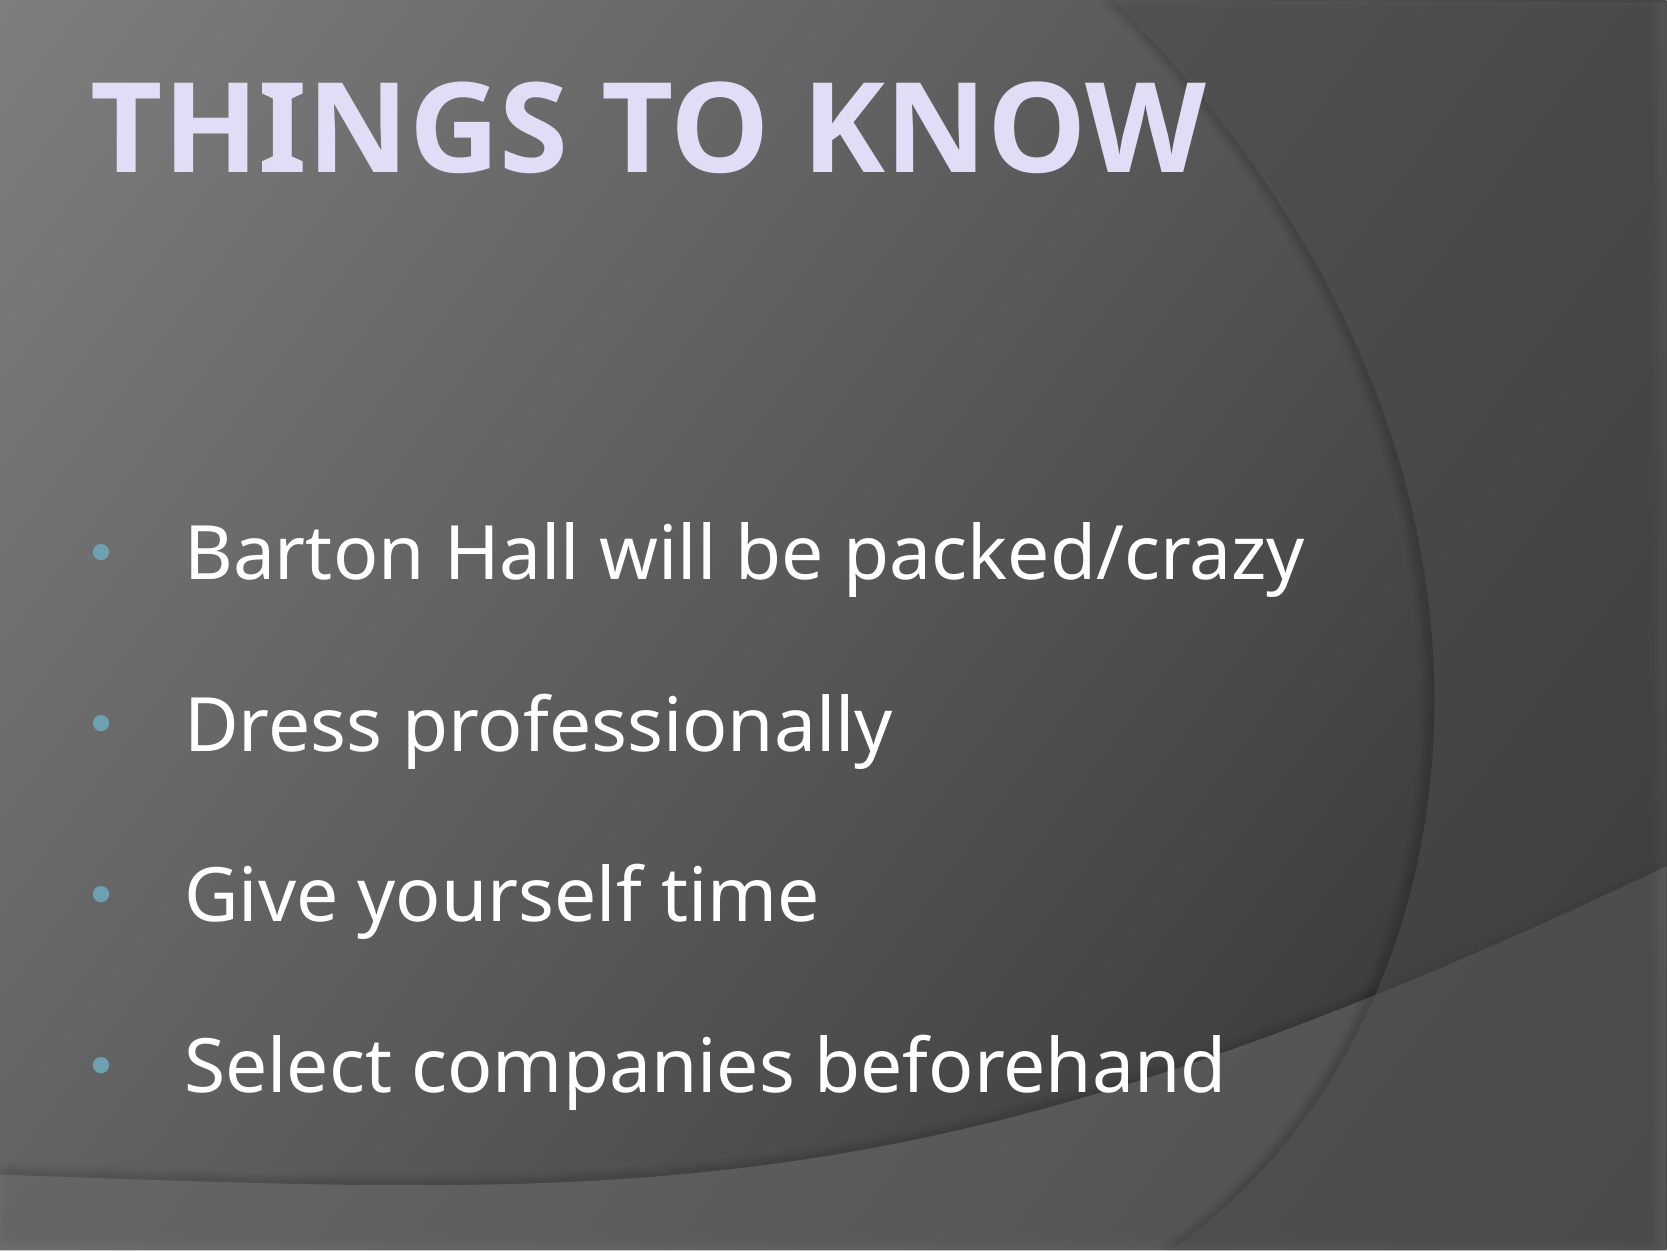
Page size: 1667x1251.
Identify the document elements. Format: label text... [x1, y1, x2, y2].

title Things to know [90, 58, 1577, 250]
subtitle Barton Hall will be packed/crazy Dress professionally Give yourself time Select companies beforehand [90, 387, 1577, 1110]
